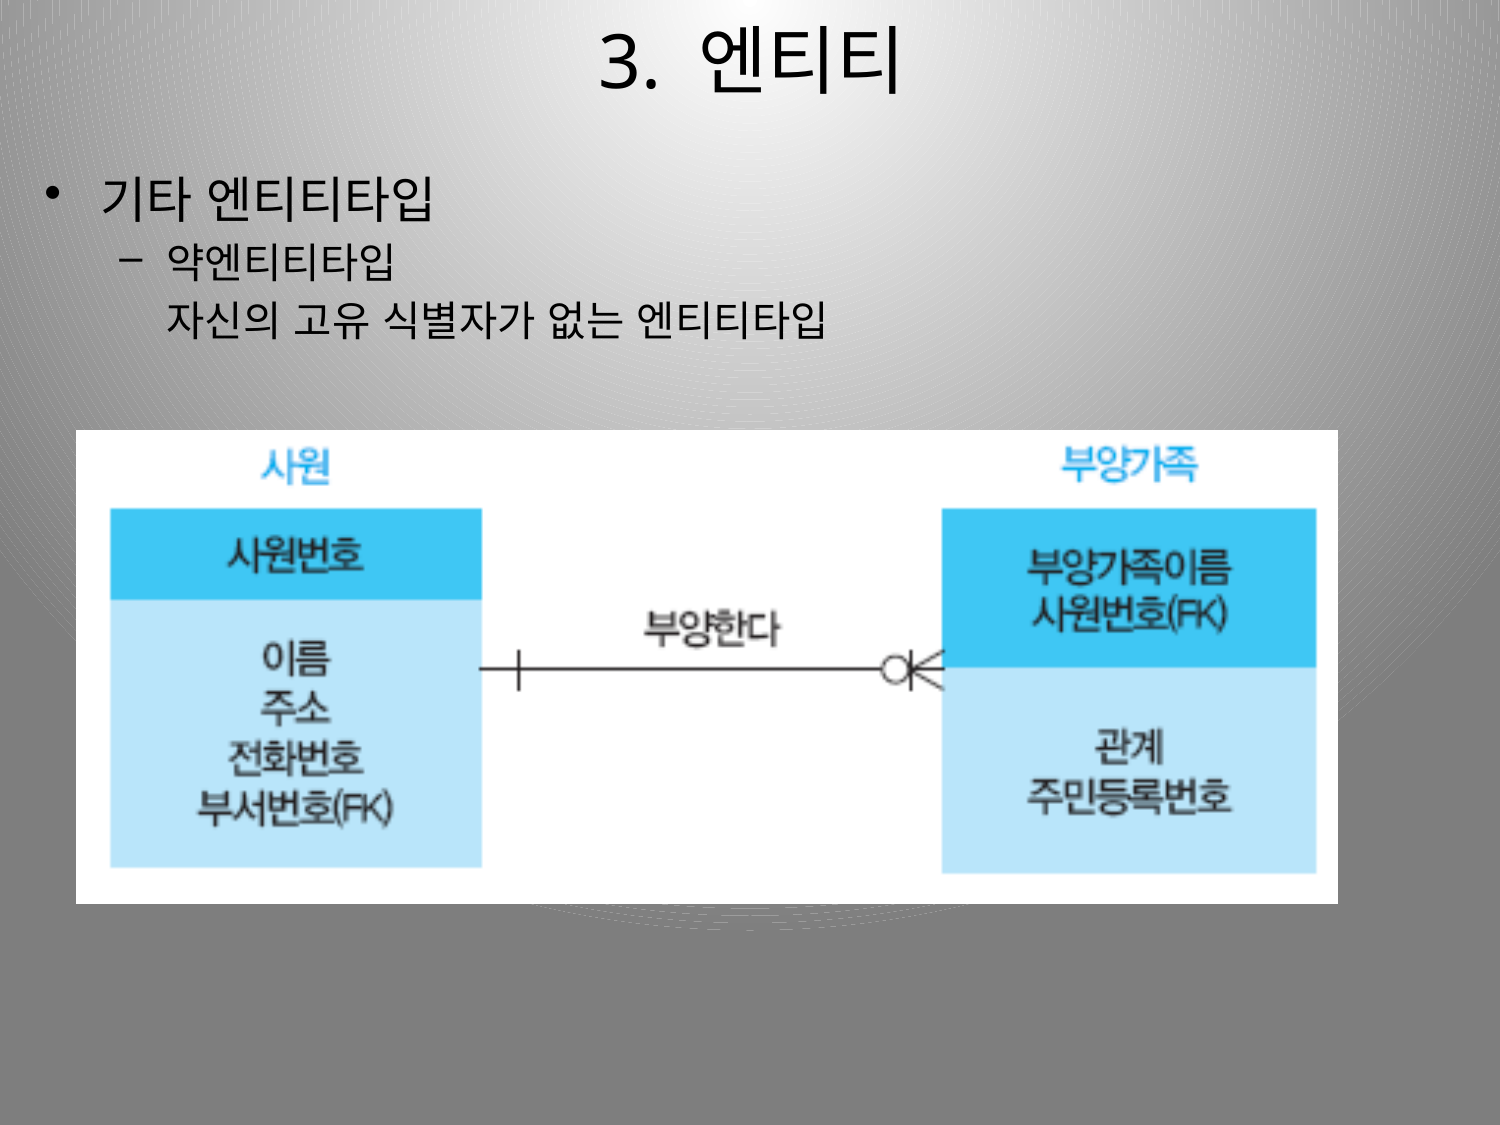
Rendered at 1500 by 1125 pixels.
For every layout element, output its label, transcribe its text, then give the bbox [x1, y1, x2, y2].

picture [76, 430, 1338, 904]
title 3. 엔티티 [76, 0, 1427, 117]
list 기타 엔티티타입 약엔티티타입 자신의 고유 식별자가 없는 엔티티타입 [29, 160, 1380, 904]
